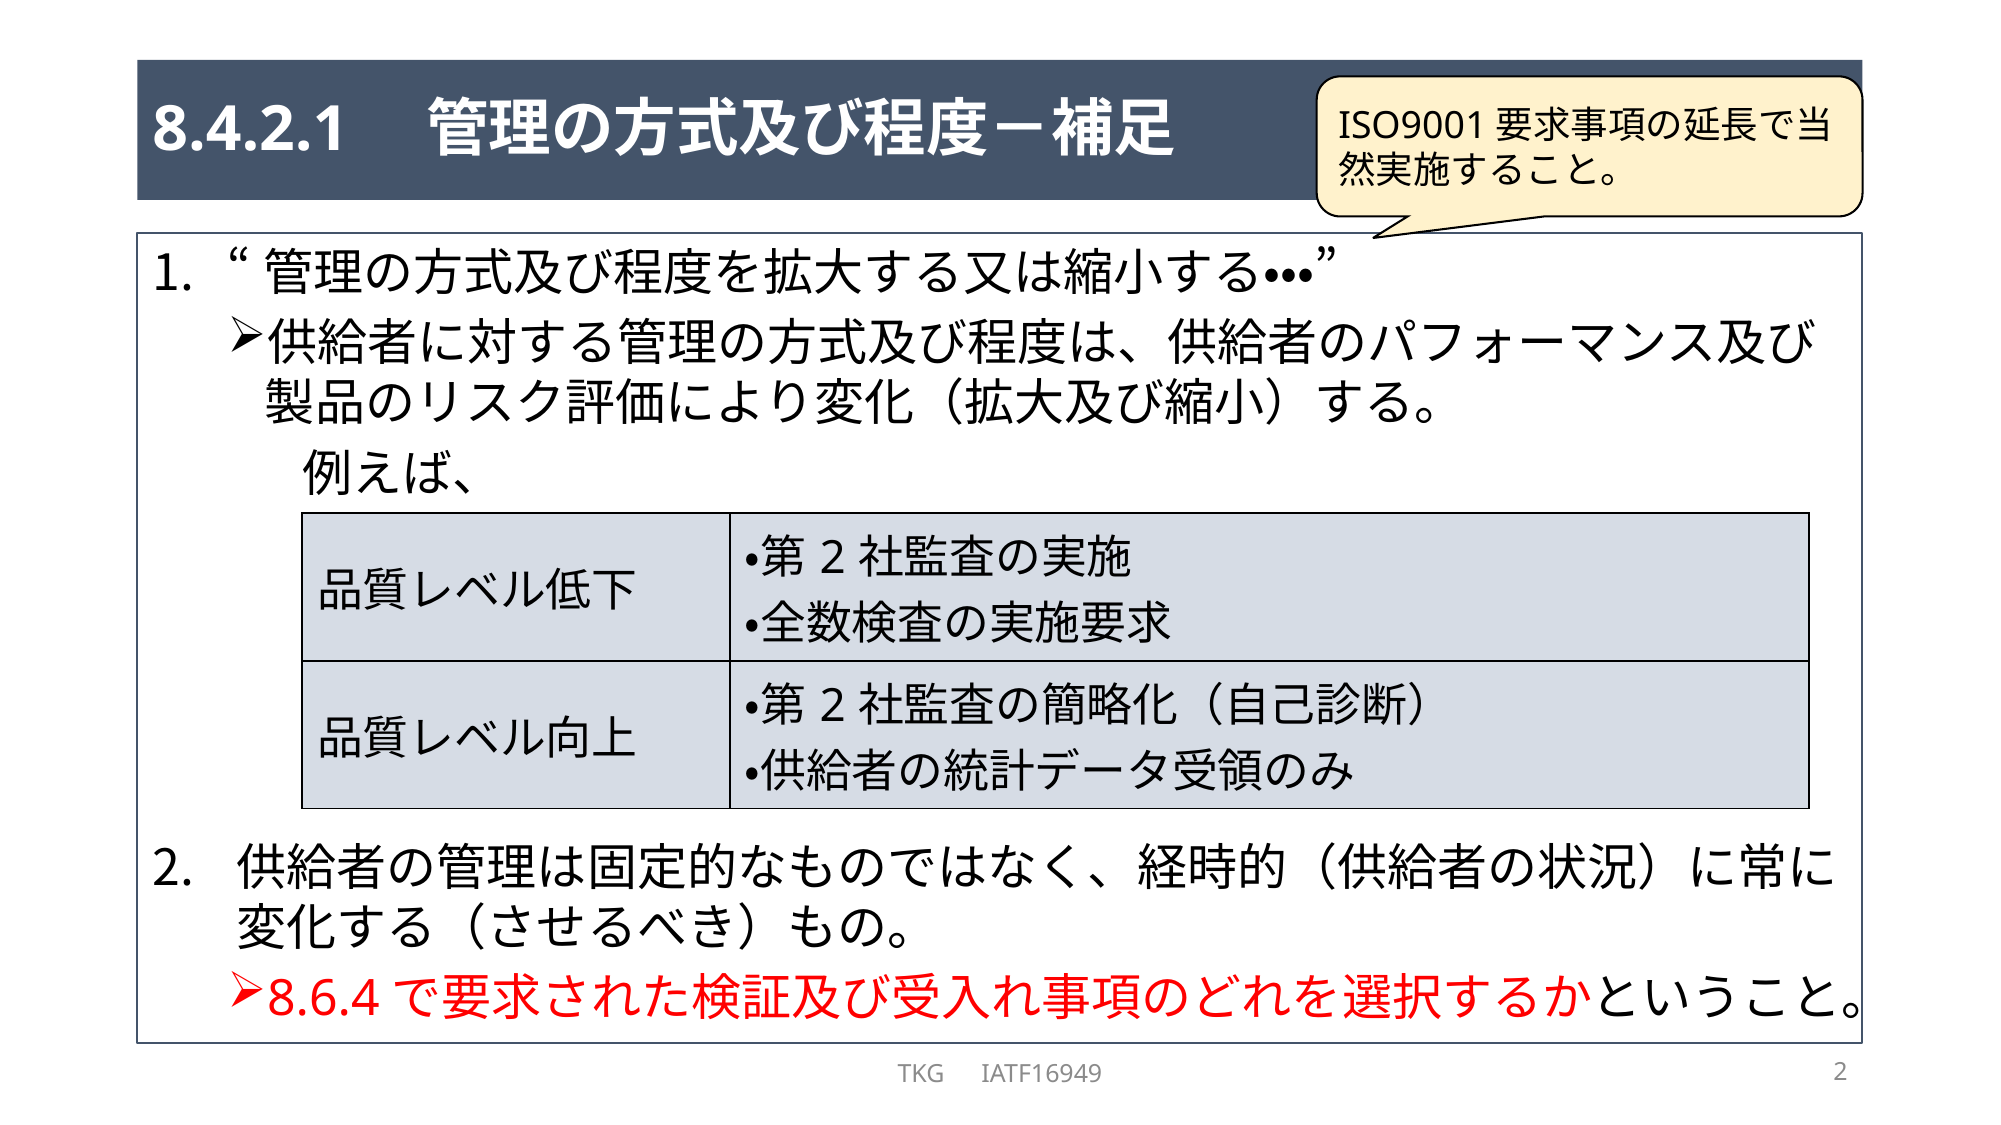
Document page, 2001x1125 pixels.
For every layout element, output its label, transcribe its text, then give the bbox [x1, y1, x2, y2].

slide_number 2 [1412, 1042, 1863, 1103]
table_header ・第2社監査の実施 ・全数検査の実施要求 [731, 514, 1808, 660]
text_box “管理の方式及び程度を拡大する又は縮小する・・・” 供給者に対する管理の方式及び程度は、供給者のパフォーマンス及び製品のリスク評価により変化（拡大及び縮小）する。 例えば、 供給者の管理は固定的なものではなく、経時的（供給者の状況）に常に変化する（させるべき）もの。 8.6.4で要求された検証及び受入れ事項のどれを選択するかということ。 [137, 232, 1863, 1043]
table_header 品質レベル低下 [303, 514, 729, 660]
title 8.4.2.1 管理の方式及び程度－補足 [137, 59, 1863, 200]
table_cell 品質レベル向上 [303, 662, 729, 808]
footer TKG IATF16949 [662, 1042, 1338, 1103]
table_cell ・第2社監査の簡略化（自己診断） ・供給者の統計データ受領のみ [731, 662, 1808, 808]
text_box ISO9001要求事項の延長で当然実施すること。 [1315, 75, 1864, 240]
